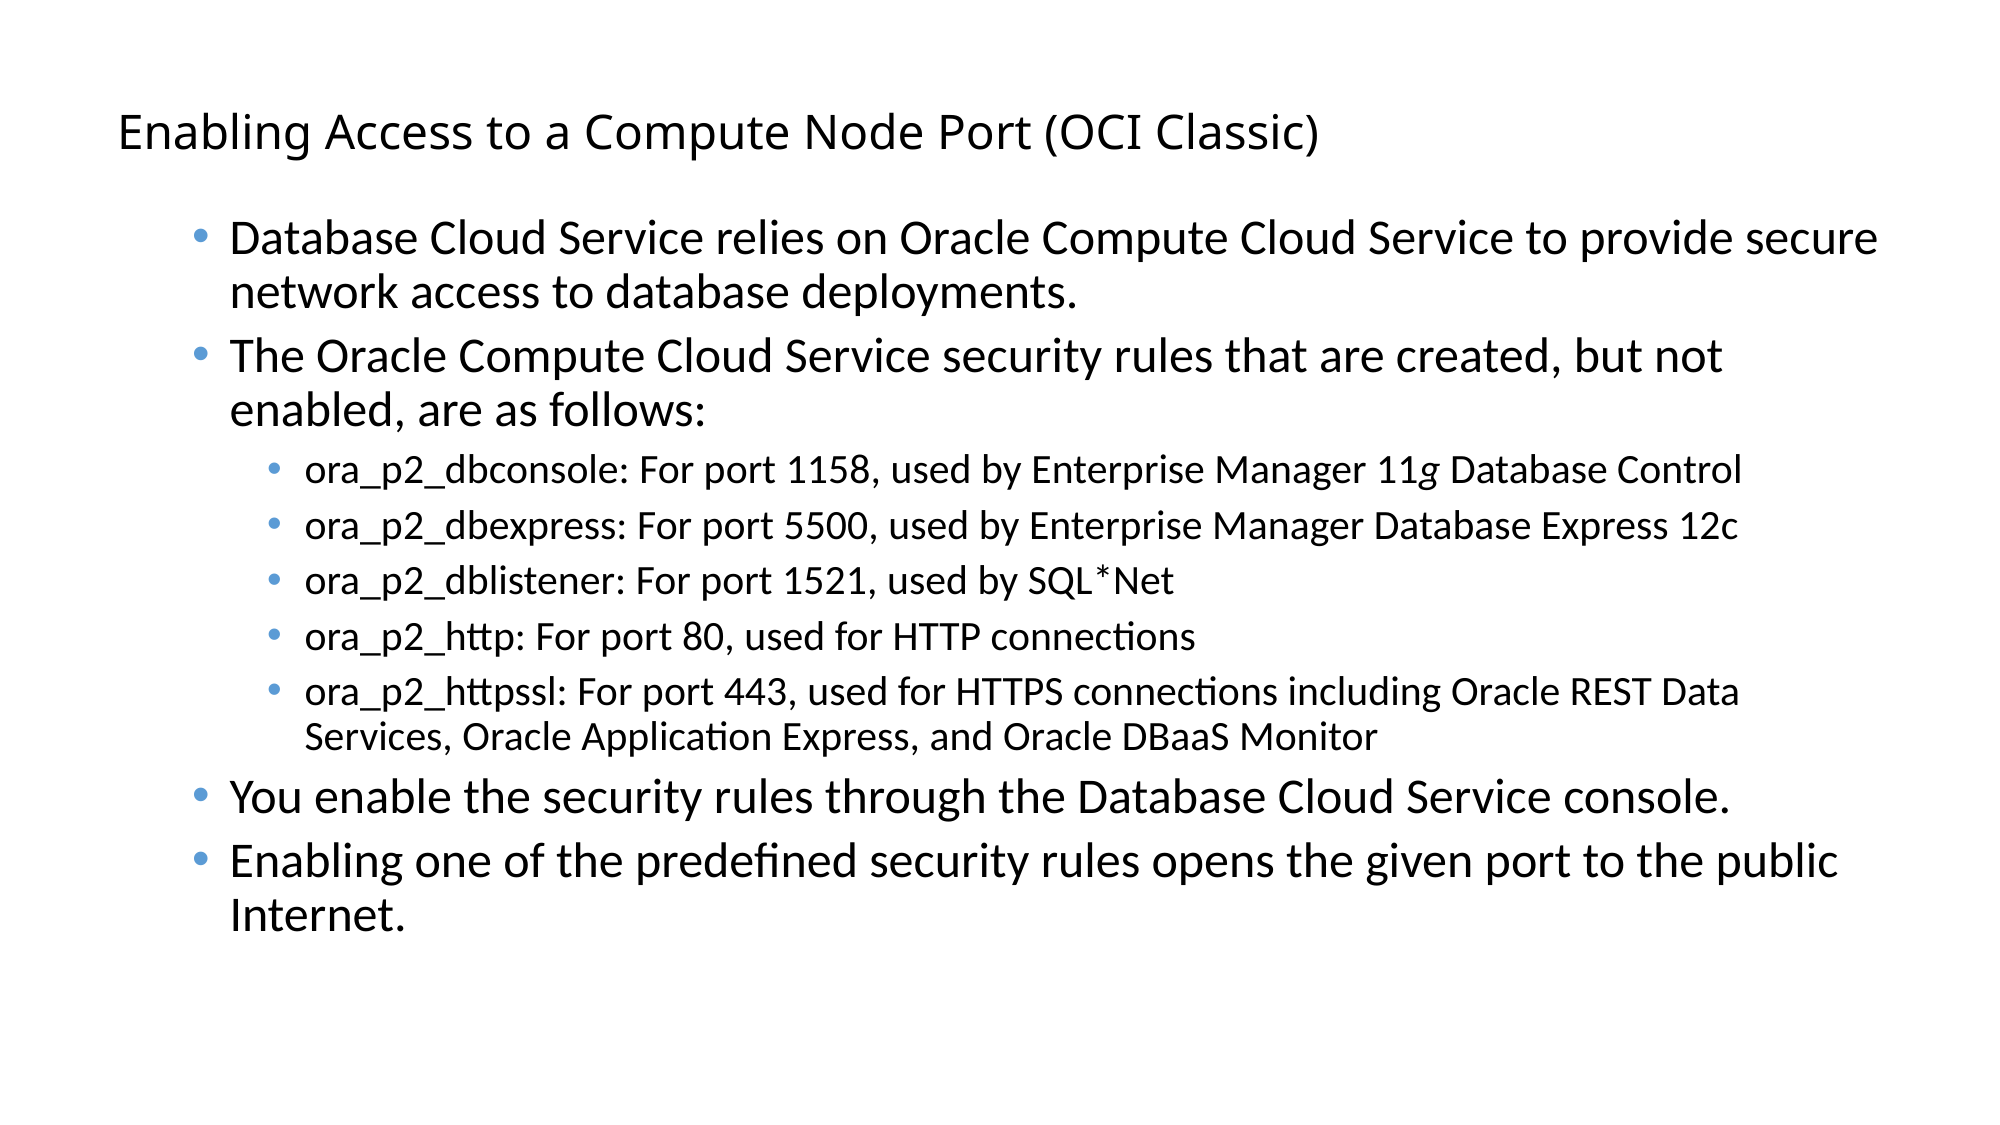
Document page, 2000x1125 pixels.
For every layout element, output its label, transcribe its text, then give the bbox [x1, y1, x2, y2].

list Database Cloud Service relies on Oracle Compute Cloud Service to provide secure network access to database deployments. The Oracle Compute Cloud Service security rules that are created, but not enabled, are as follows: ora_p2_dbconsole: For port 1158, used by Enterprise Manager 11g Database Control ora_p2_dbexpress: For port 5500, used by Enterprise Manager Database Express 12c ora_p2_dblistener: For port 1521, used by SQL*Net ora_p2_http: For port 80, used for HTTP connections ora_p2_httpssl: For port 443, used for HTTPS connections including Oracle REST Data Services, Oracle Application Express, and Oracle DBaaS Monitor You enable the security rules through the Database Cloud Service console. Enabling one of the predefined security rules opens the given port to the public Internet. [102, 203, 1898, 991]
title Enabling Access to a Compute Node Port (OCI Classic) [102, 99, 1862, 203]
